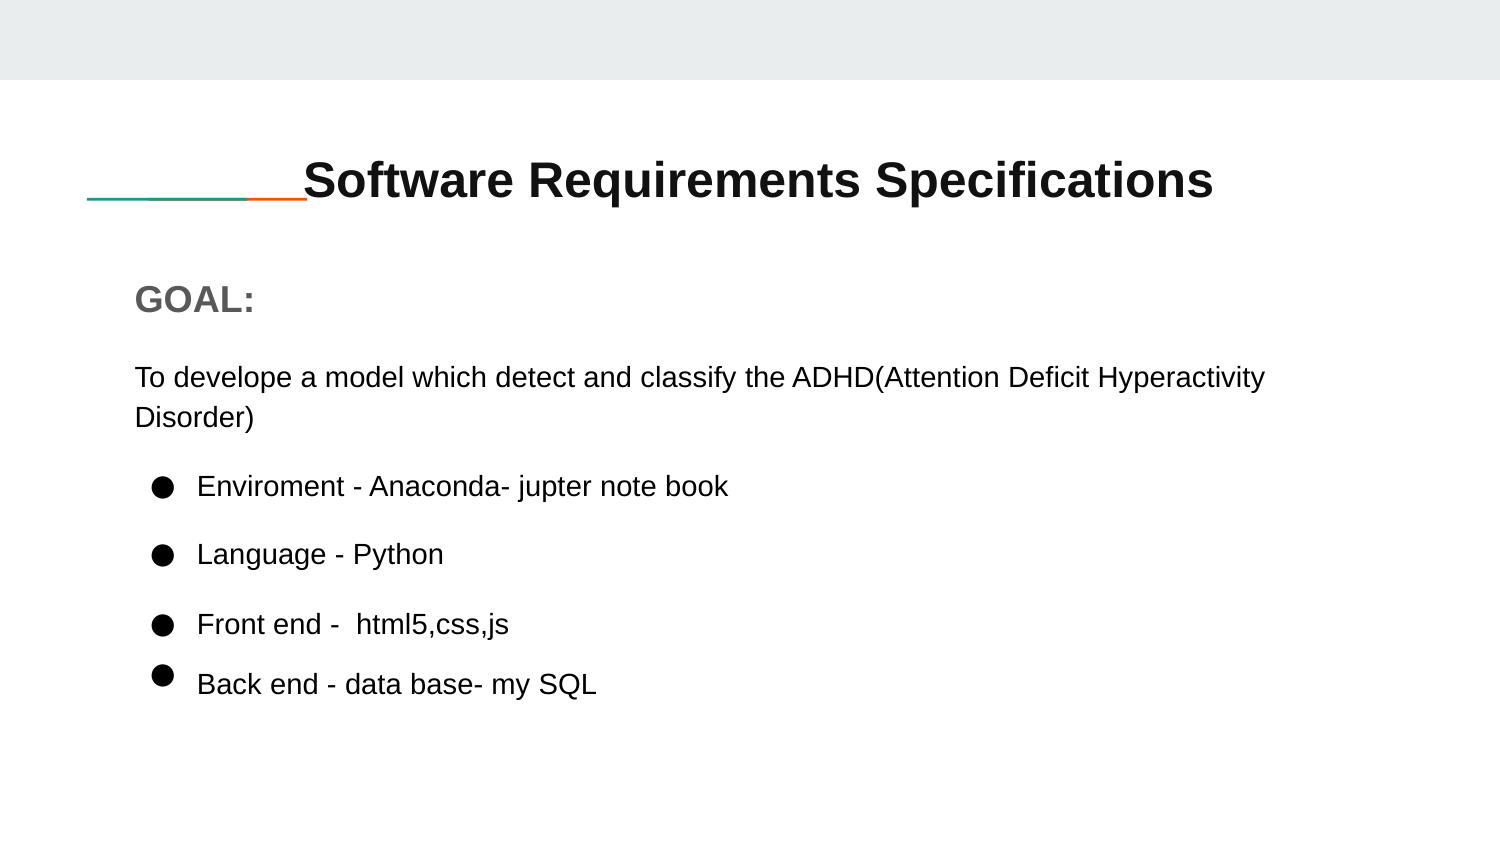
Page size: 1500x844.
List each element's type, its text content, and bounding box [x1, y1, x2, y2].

title Software Requirements Specifications [90, 108, 1353, 220]
list GOAL: To develope a model which detect and classify the ADHD(Attention Deficit Hyperactivity Disorder) Enviroment - Anaconda- jupter note book Language - Python Front end - html5,css,js Back end - data base- my SQL [119, 253, 1381, 712]
